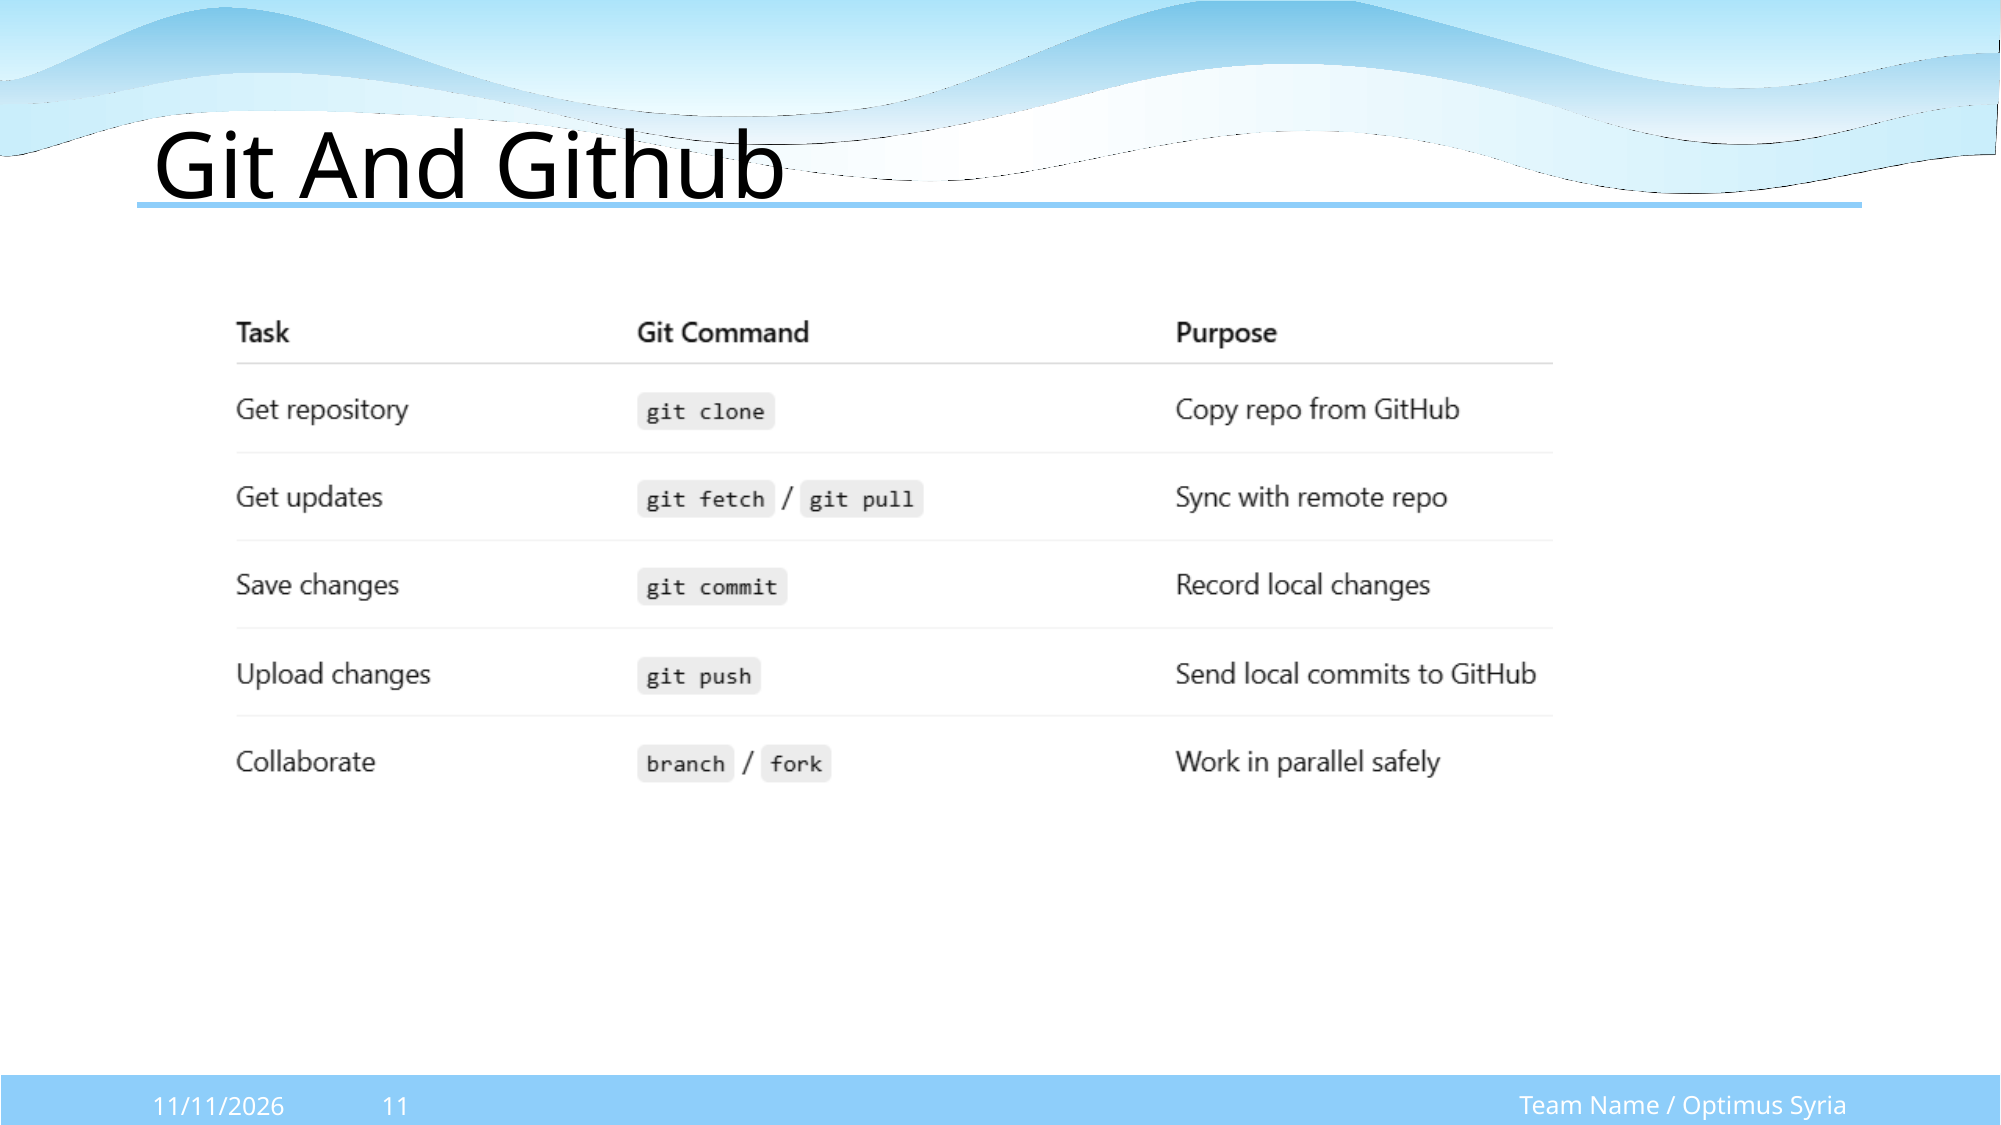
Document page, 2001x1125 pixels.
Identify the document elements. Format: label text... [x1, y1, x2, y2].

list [223, 308, 1553, 829]
footer Team Name / Optimus Syria [1390, 1076, 1863, 1125]
title Git And Github [137, 59, 1863, 278]
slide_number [137, 1077, 319, 1125]
slide_number 11 [319, 1077, 473, 1125]
